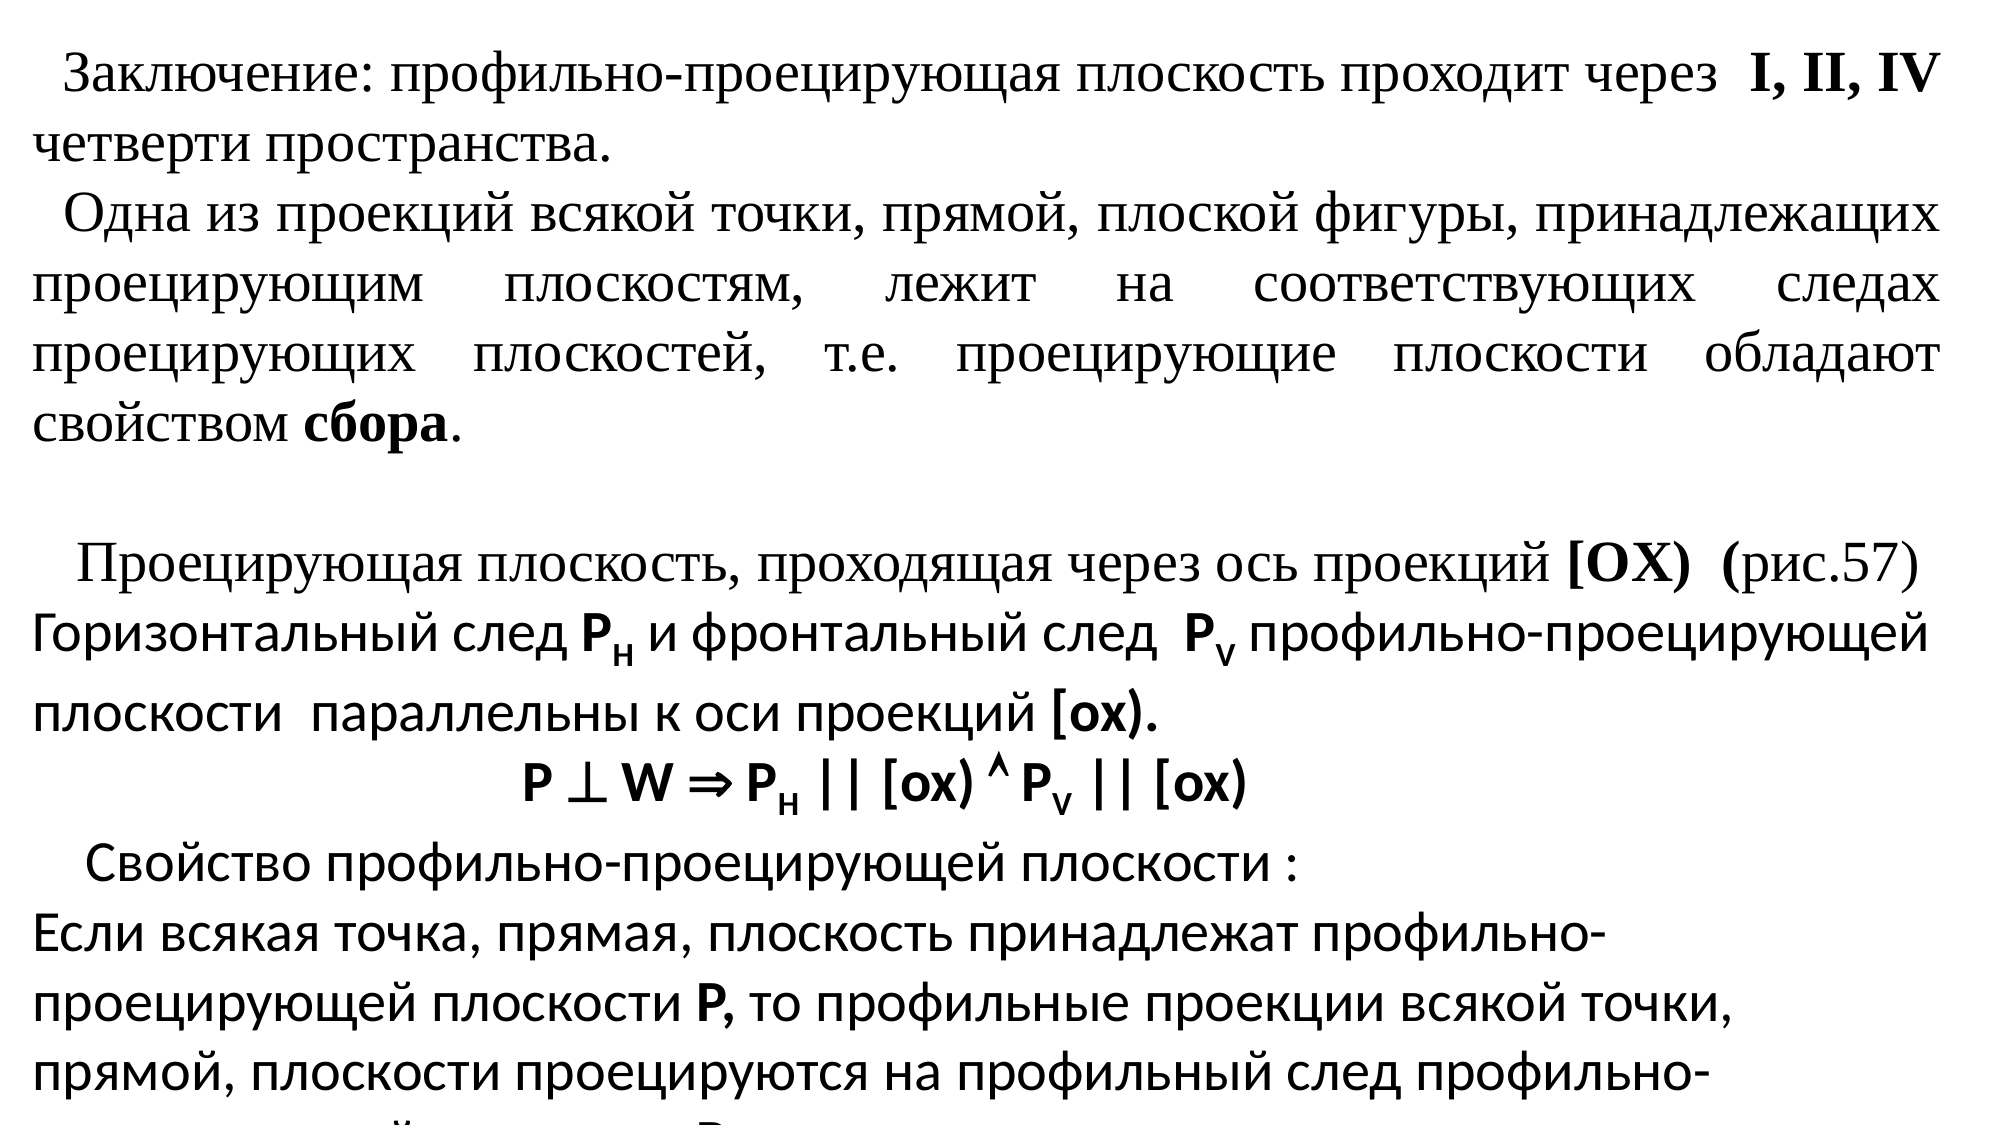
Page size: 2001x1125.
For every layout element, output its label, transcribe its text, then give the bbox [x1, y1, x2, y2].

text_box Заключение: профильно-проецирующая плоскость проходит через I, II, IV четверти пространства. Одна из проекций всякой точки, прямой, плоской фигуры, принадлежащих проецирующим плоскостям, лежит на соответствующих следах проецирующих плоскостей, т.е. проецирующие плоскости обладают свойством сбора. Проецирующая плоскость, проходящая через ось проекций [OX) (рис.57) Горизонтальный след PH и фронтальный след PV профильно-проецирующей плоскости параллельны к оси проекций [ox). P  W  PH || [ox)  PV || [ox) Свойство профильно-проецирующей плоскости : Если всякая точка, прямая, плоскость принадлежат профильно-проецирующей плоскости Р, то профильные проекции всякой точки, прямой, плоскости проецируются на профильный след профильно-проецирующей плоскости Р. [17, 26, 1957, 1125]
